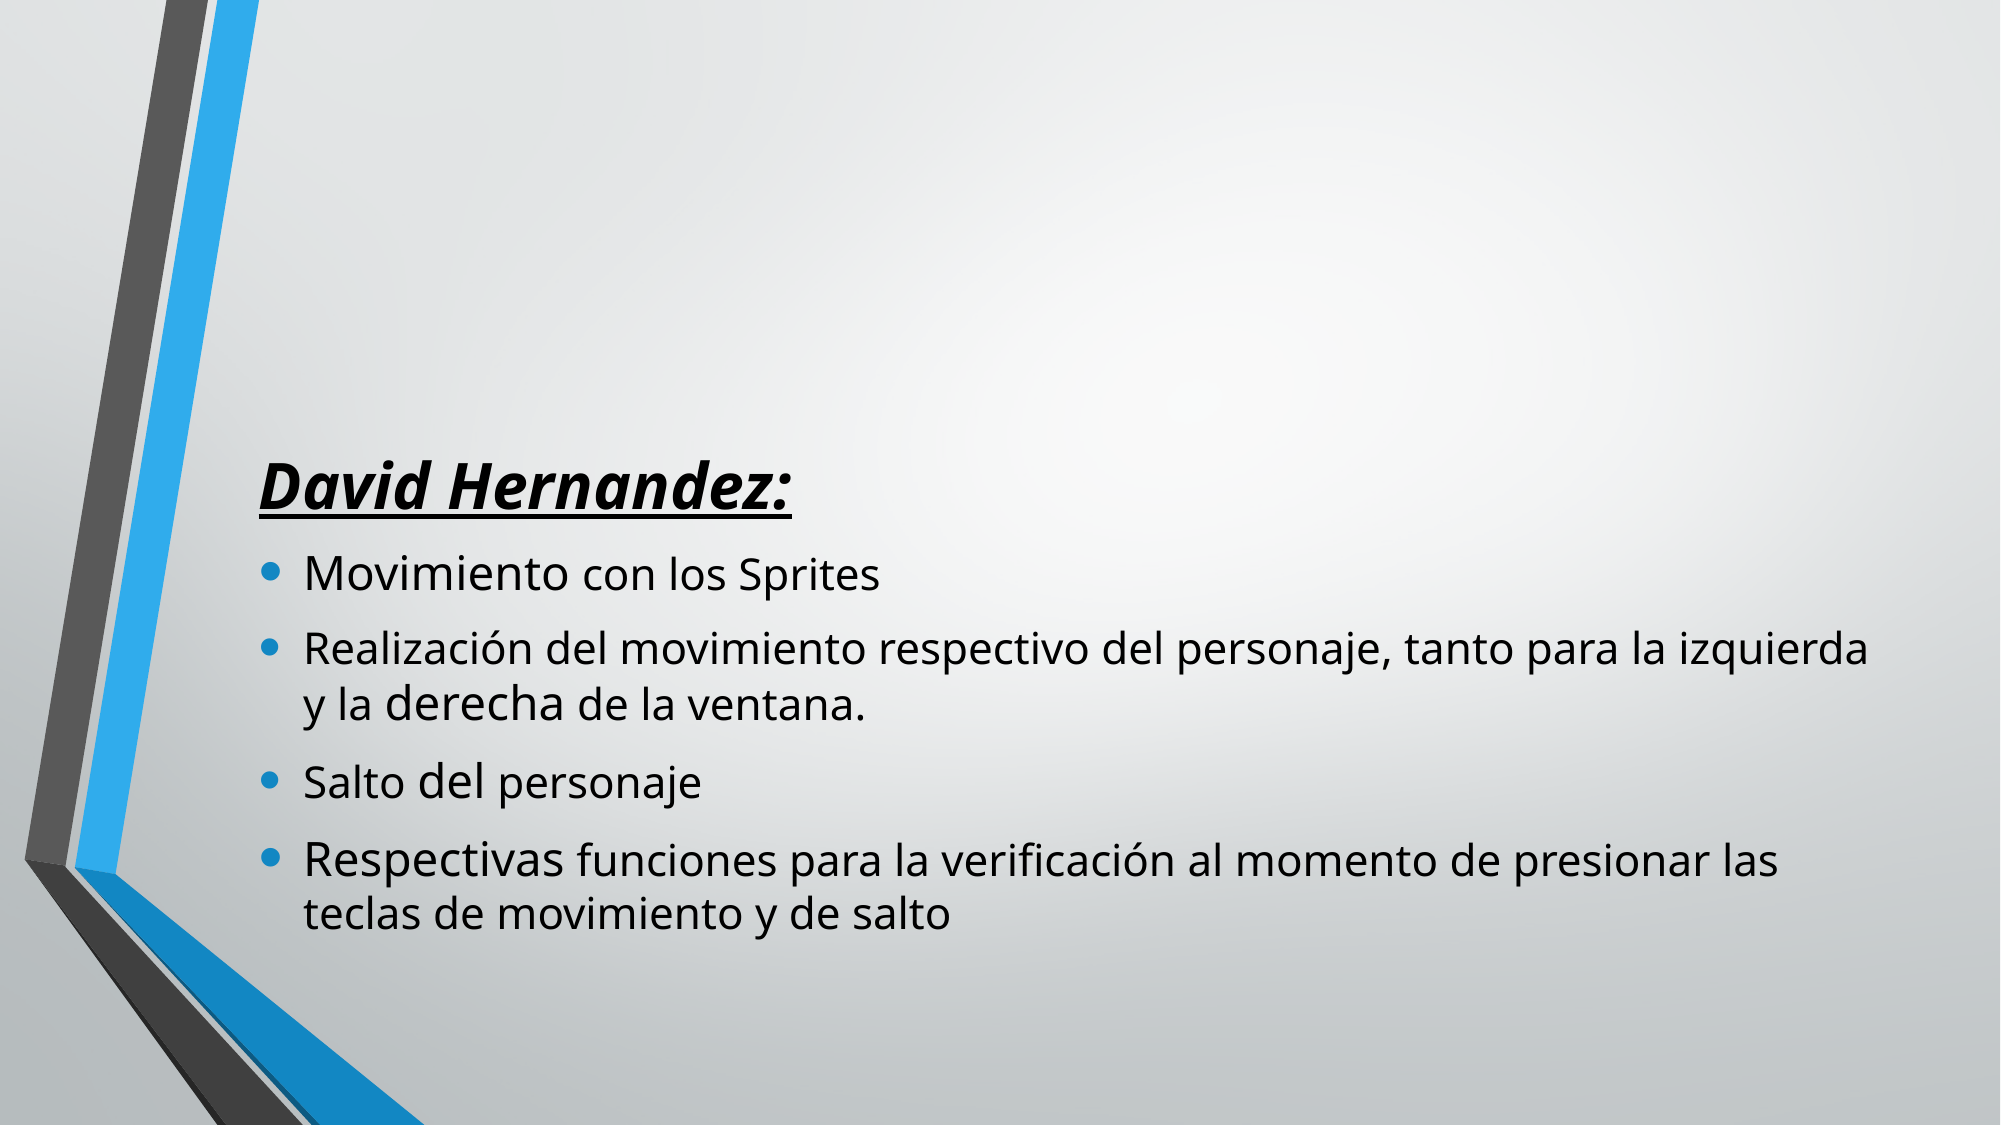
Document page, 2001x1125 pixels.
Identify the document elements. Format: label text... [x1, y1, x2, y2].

list David Hernandez: Movimiento con los Sprites Realización del movimiento respectivo del personaje, tanto para la izquierda y la derecha de la ventana. Salto del personaje Respectivas funciones para la verificación al momento de presionar las teclas de movimiento y de salto [243, 437, 1887, 950]
